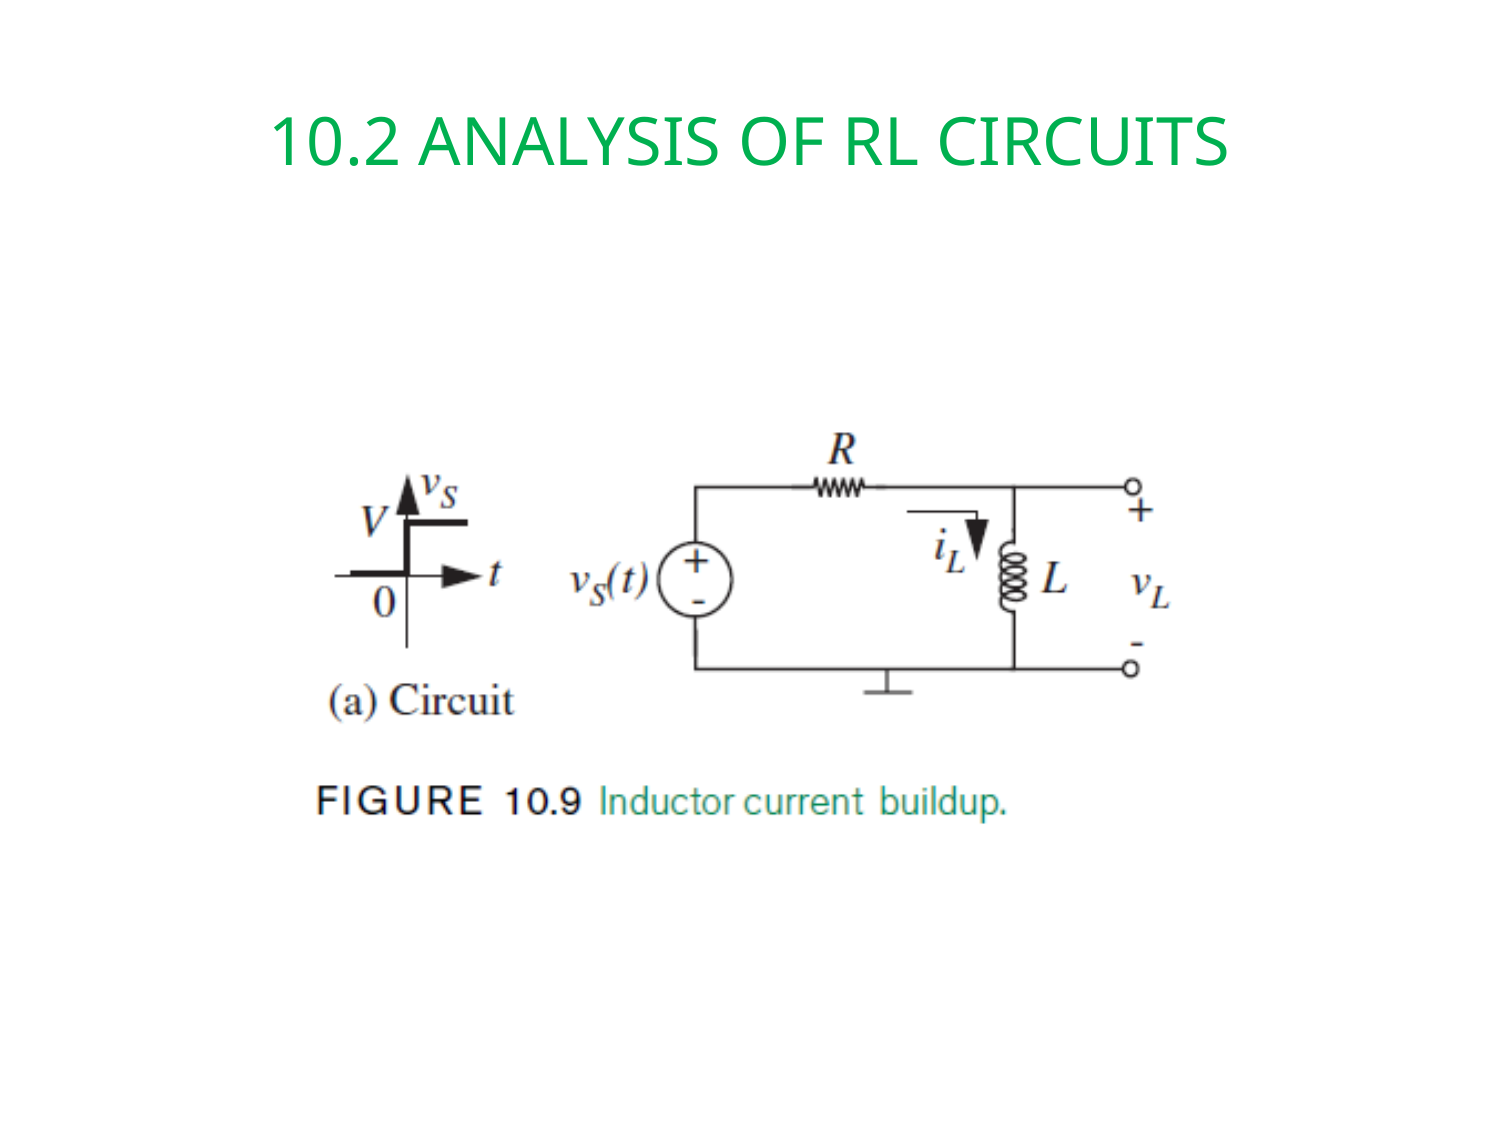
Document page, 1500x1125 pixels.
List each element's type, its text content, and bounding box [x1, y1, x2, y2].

title 10.2 ANALYSIS OF RL CIRCUITS [75, 45, 1425, 233]
picture [271, 409, 1208, 844]
